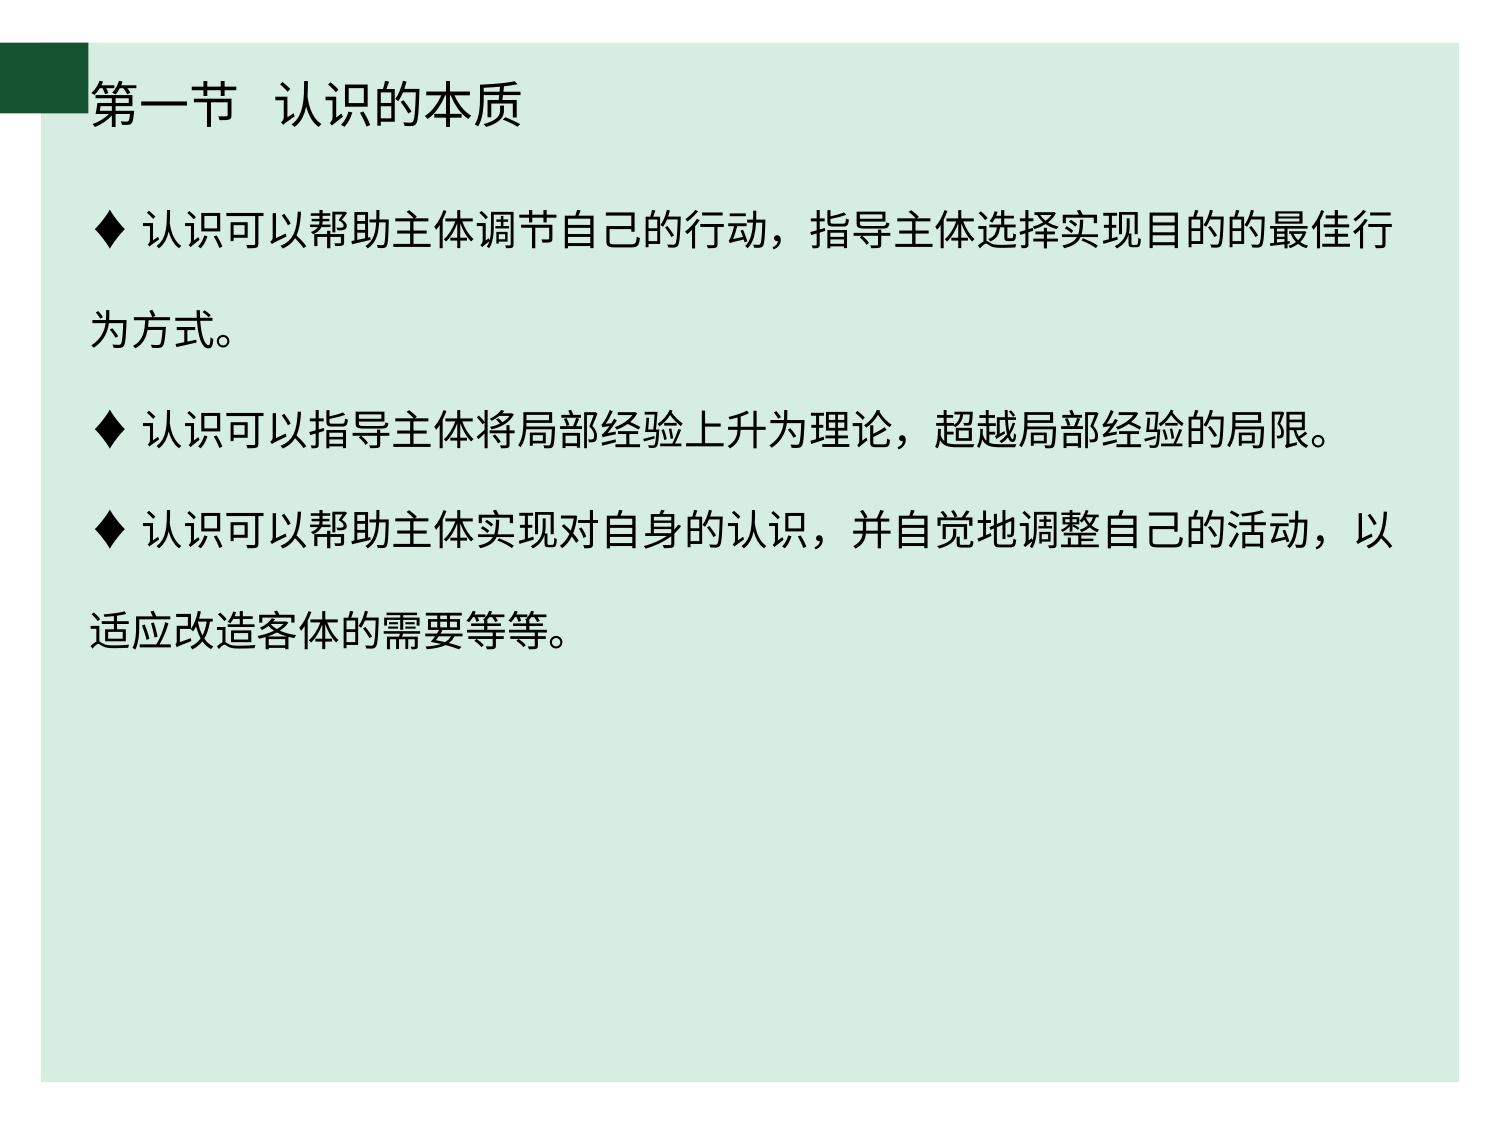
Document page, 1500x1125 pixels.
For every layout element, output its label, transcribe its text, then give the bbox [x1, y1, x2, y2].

list ♦认识可以帮助主体调节自己的行动，指导主体选择实现目的的最佳行为方式。 ♦认识可以指导主体将局部经验上升为理论，超越局部经验的局限。 ♦认识可以帮助主体实现对自身的认识，并自觉地调整自己的活动，以适应改造客体的需要等等。 [75, 146, 1425, 1119]
title 第一节 认识的本质 [75, 10, 1425, 146]
